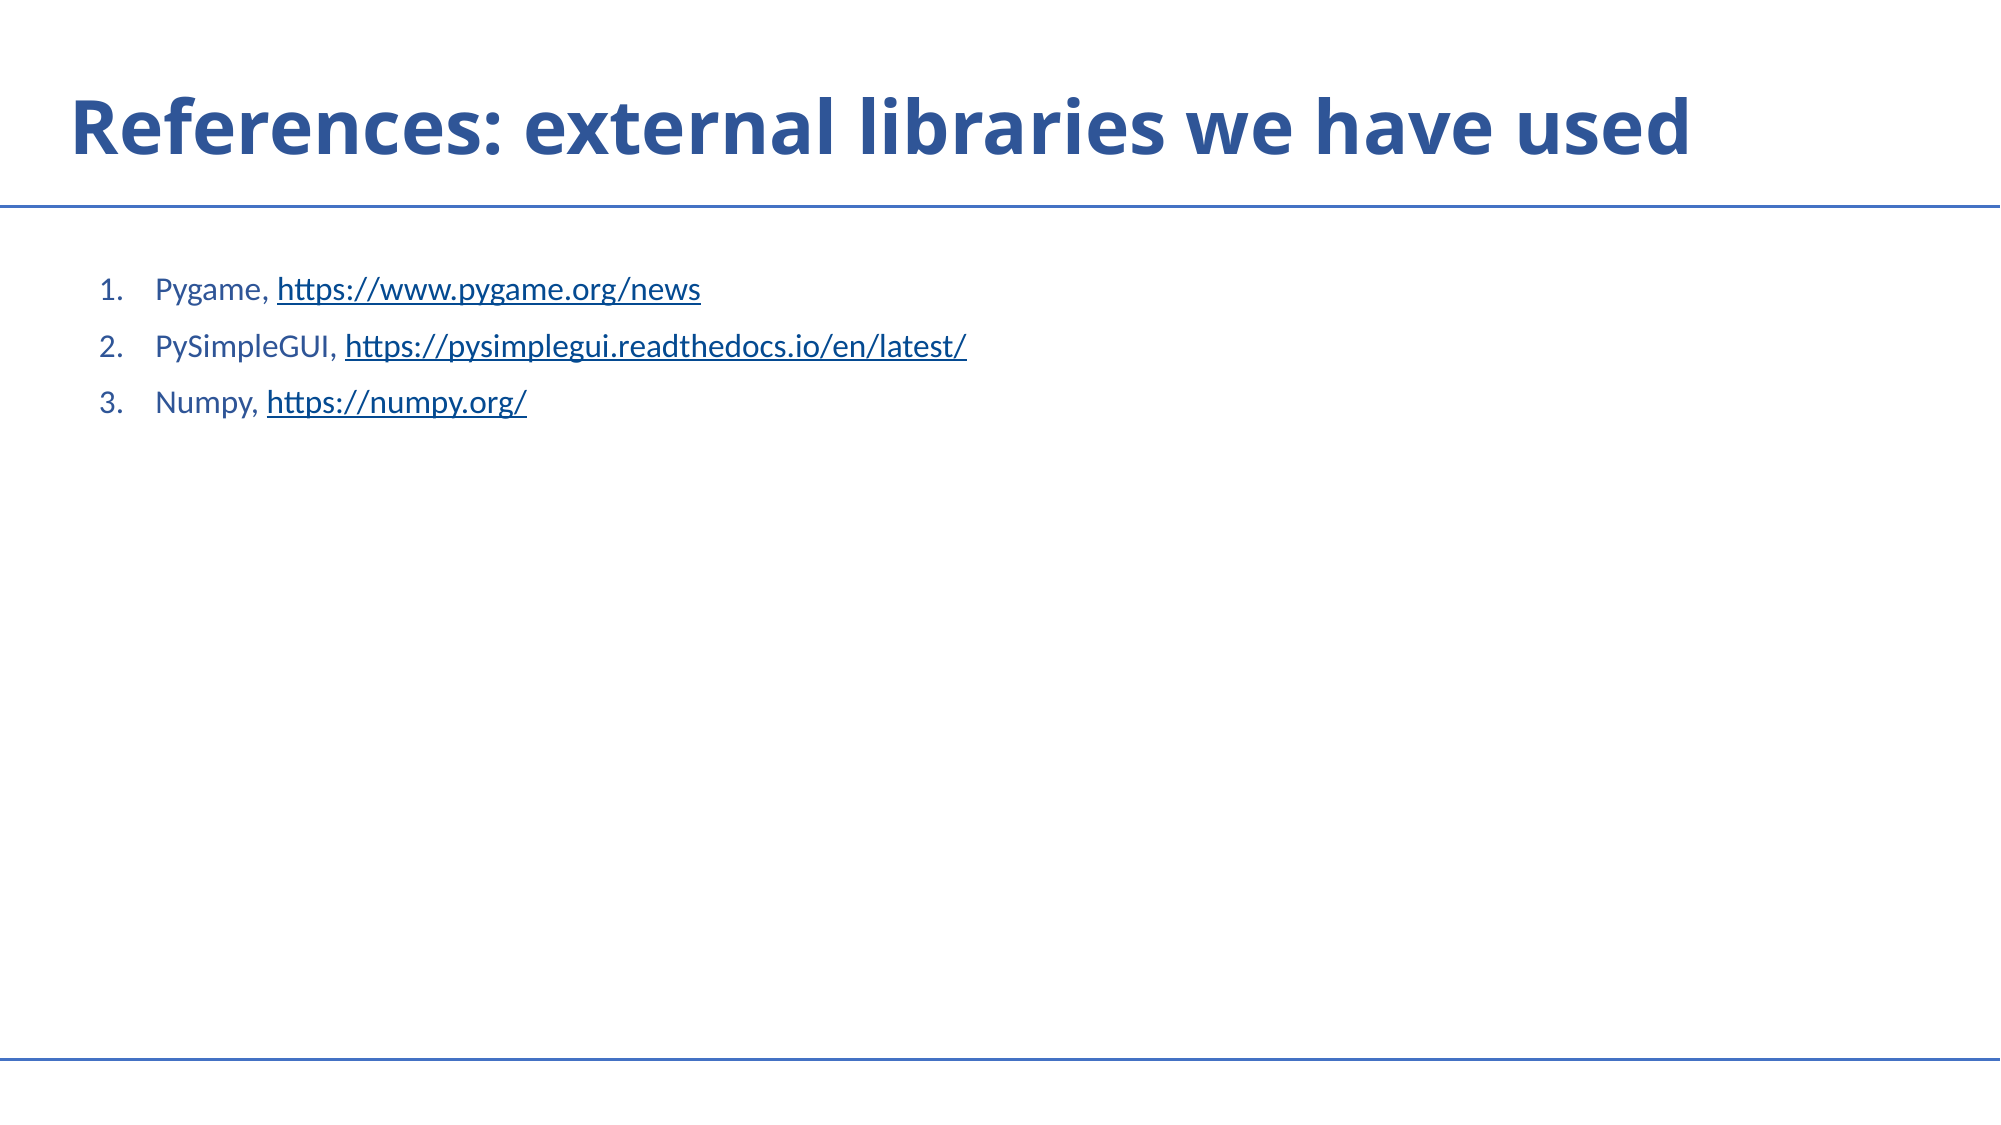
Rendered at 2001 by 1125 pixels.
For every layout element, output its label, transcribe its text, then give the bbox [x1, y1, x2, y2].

list Pygame, https://www.pygame.org/news PySimpleGUI, https://pysimplegui.readthedocs.io/en/latest/ Numpy, https://numpy.org/ [84, 264, 1931, 1045]
title References: external libraries we have used [54, 56, 1902, 204]
